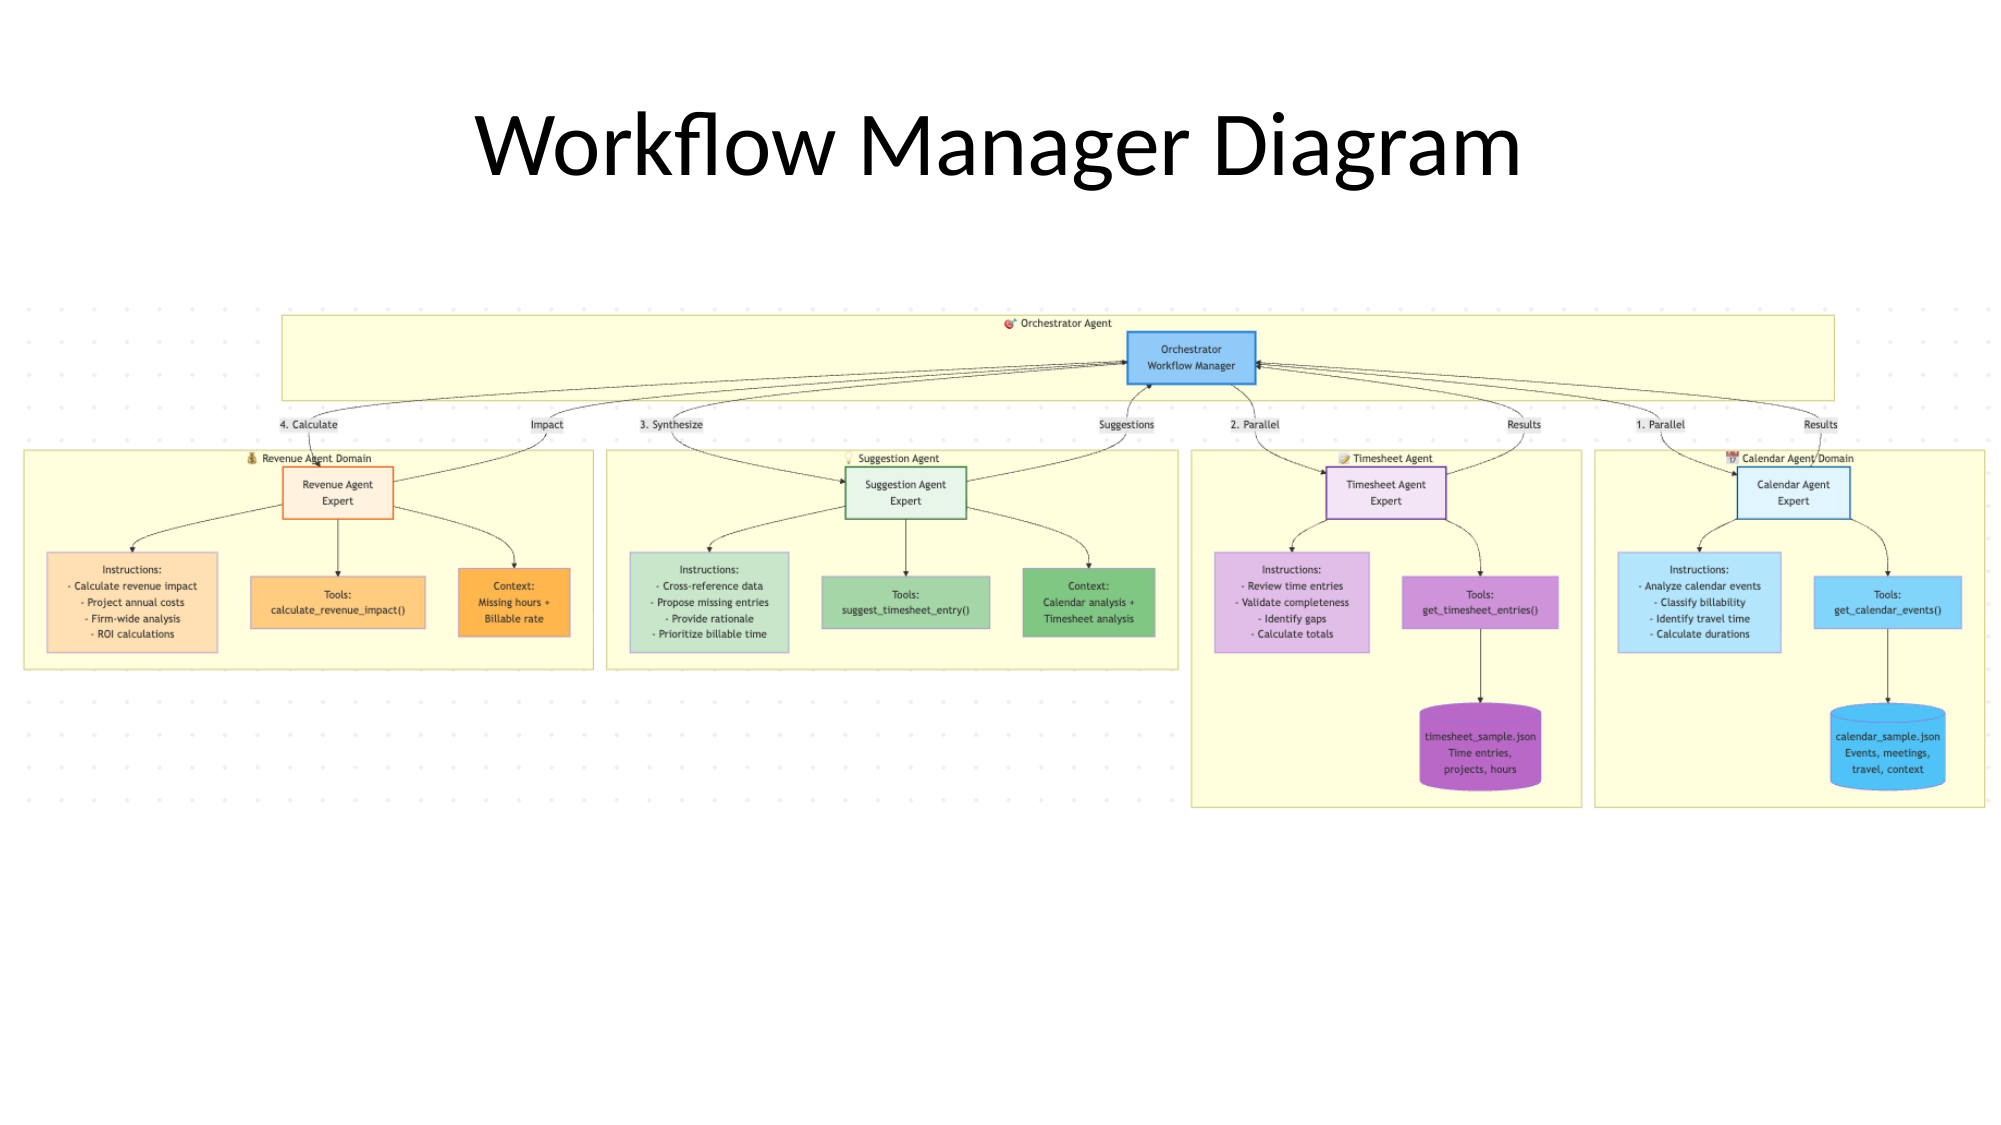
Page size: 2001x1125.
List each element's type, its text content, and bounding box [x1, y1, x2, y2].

title Workflow Manager Diagram [99, 45, 1900, 233]
picture [4, 304, 1996, 821]
